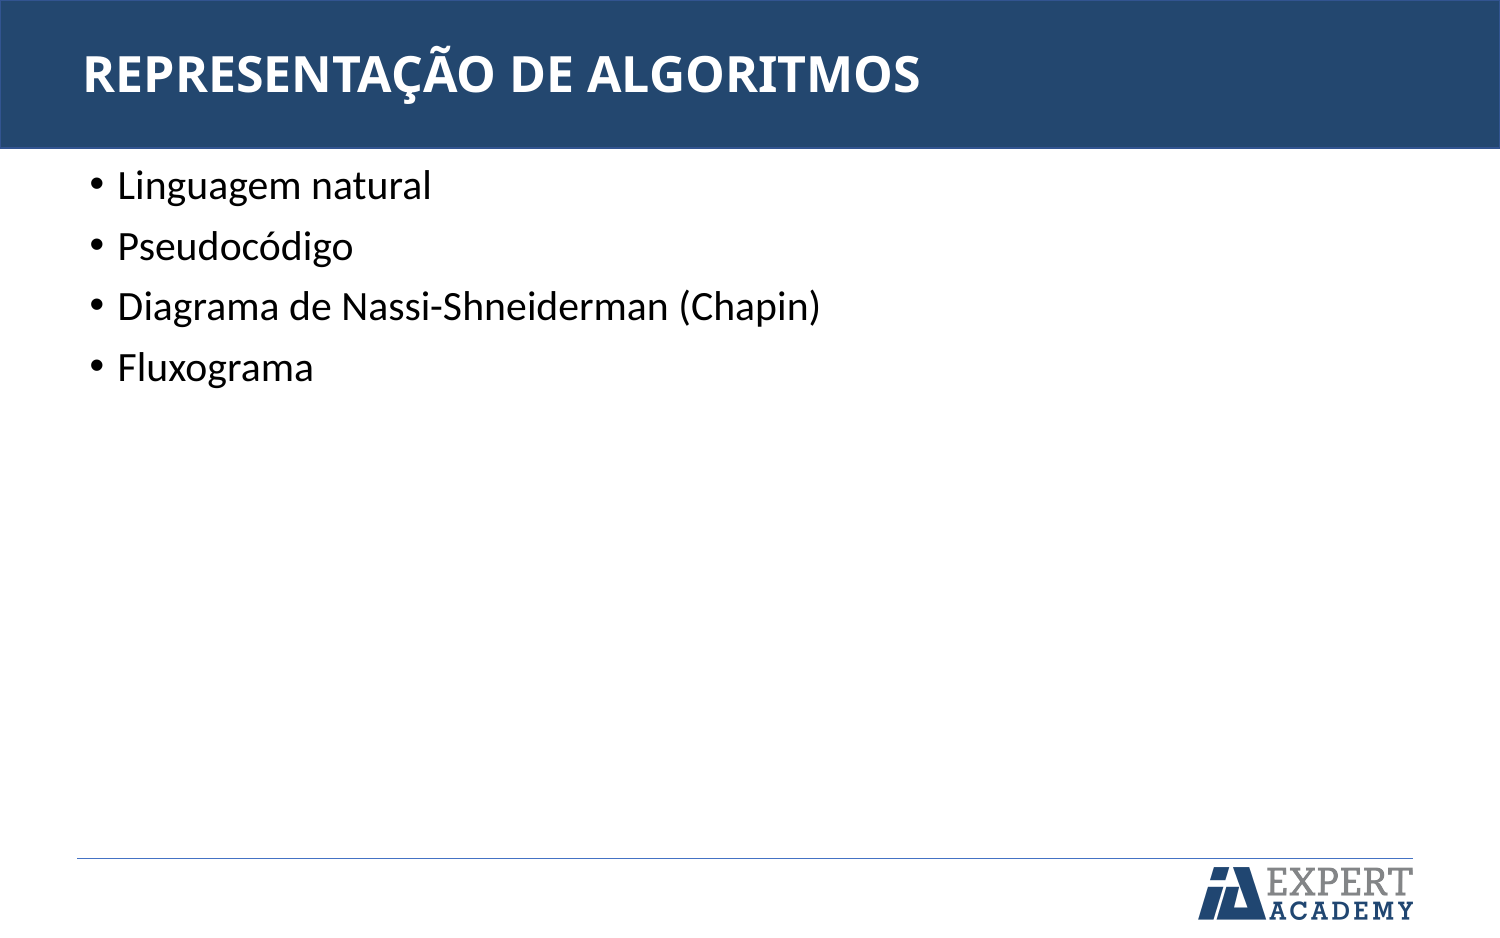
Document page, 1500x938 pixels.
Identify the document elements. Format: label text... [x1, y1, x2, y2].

list Linguagem natural Pseudocódigo Diagrama de Nassi-Shneiderman (Chapin) Fluxograma [74, 155, 1403, 805]
picture [1198, 867, 1413, 920]
text_box REPRESENTAÇÃO DE ALGORITMOS [68, 35, 1278, 111]
text_box [0, 0, 1500, 149]
